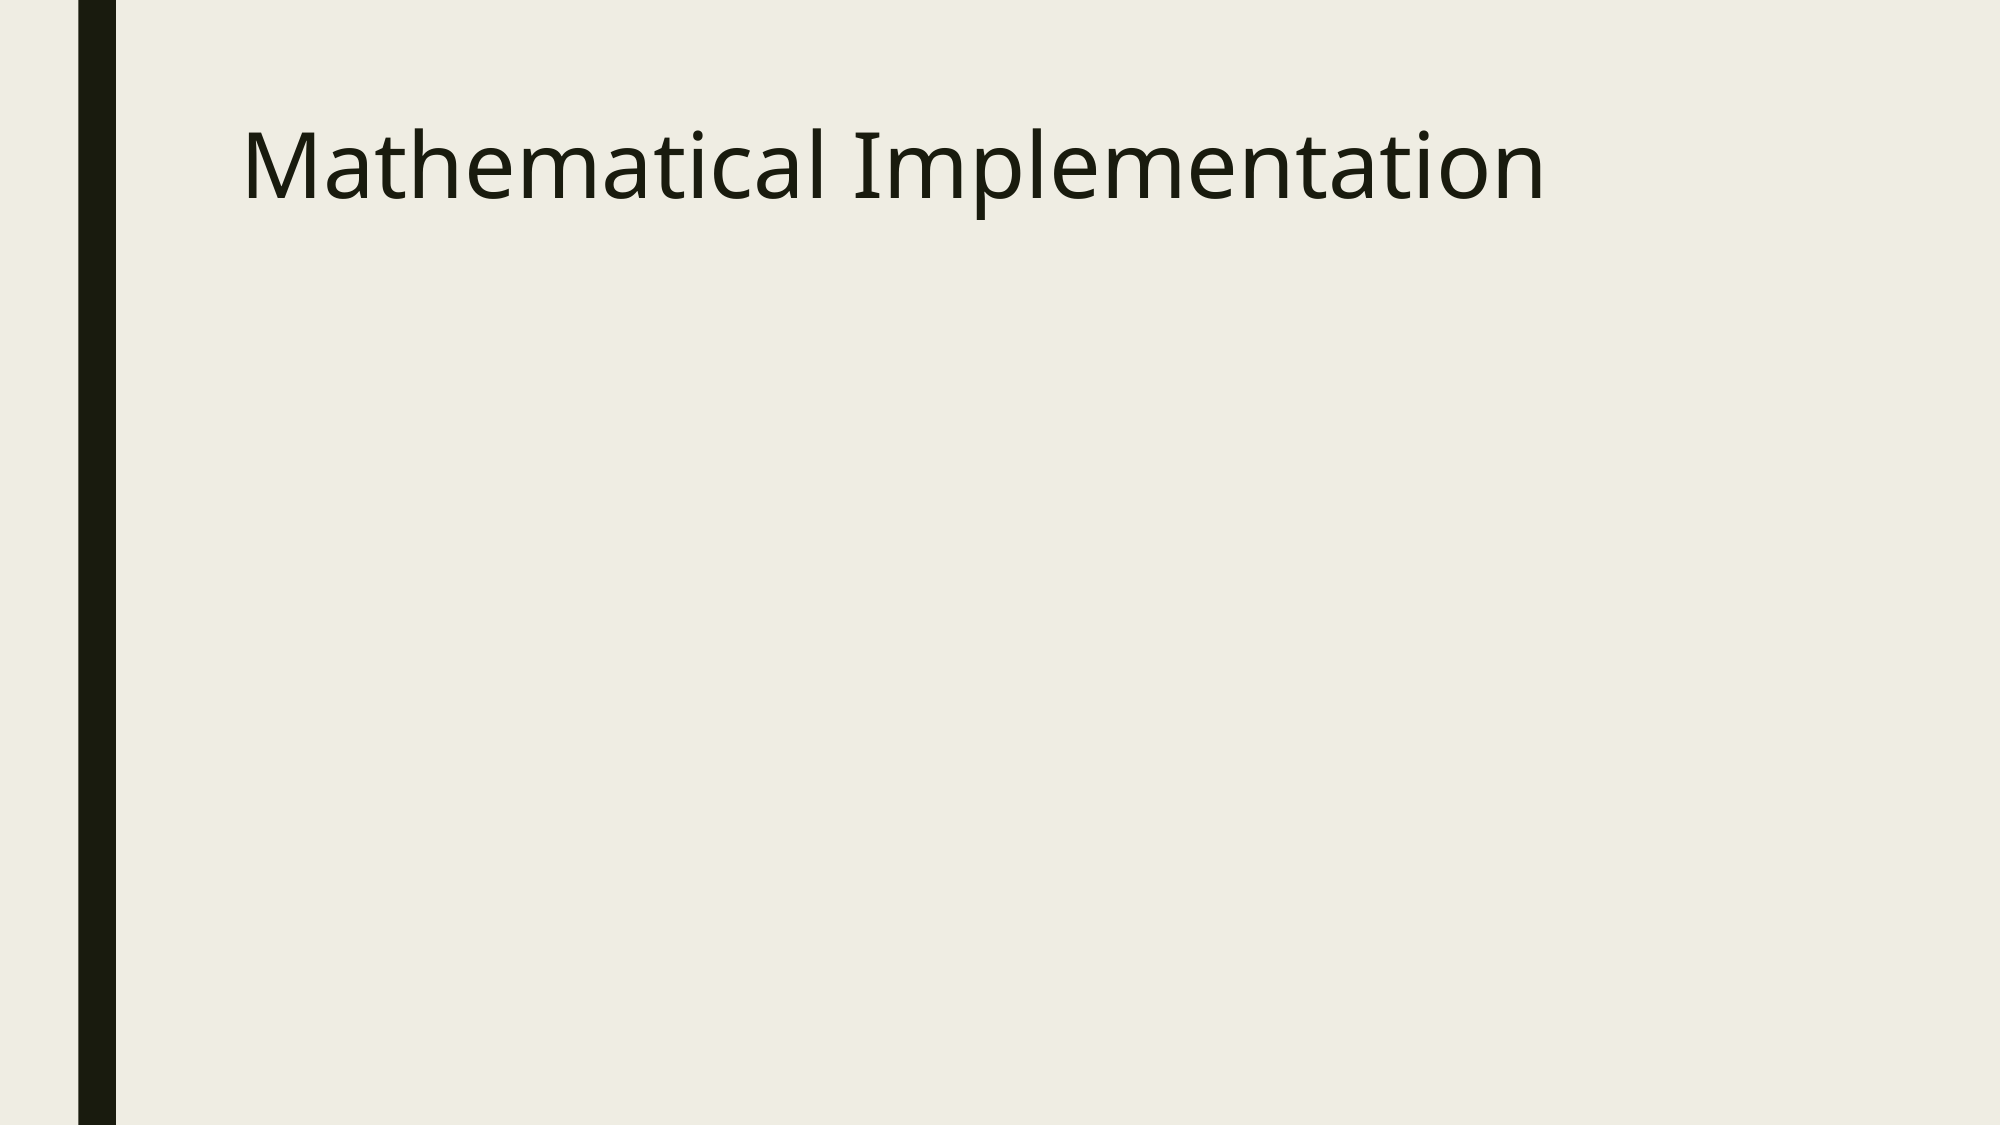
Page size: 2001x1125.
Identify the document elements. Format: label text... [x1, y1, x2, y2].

title Mathematical Implementation [225, 112, 1800, 357]
